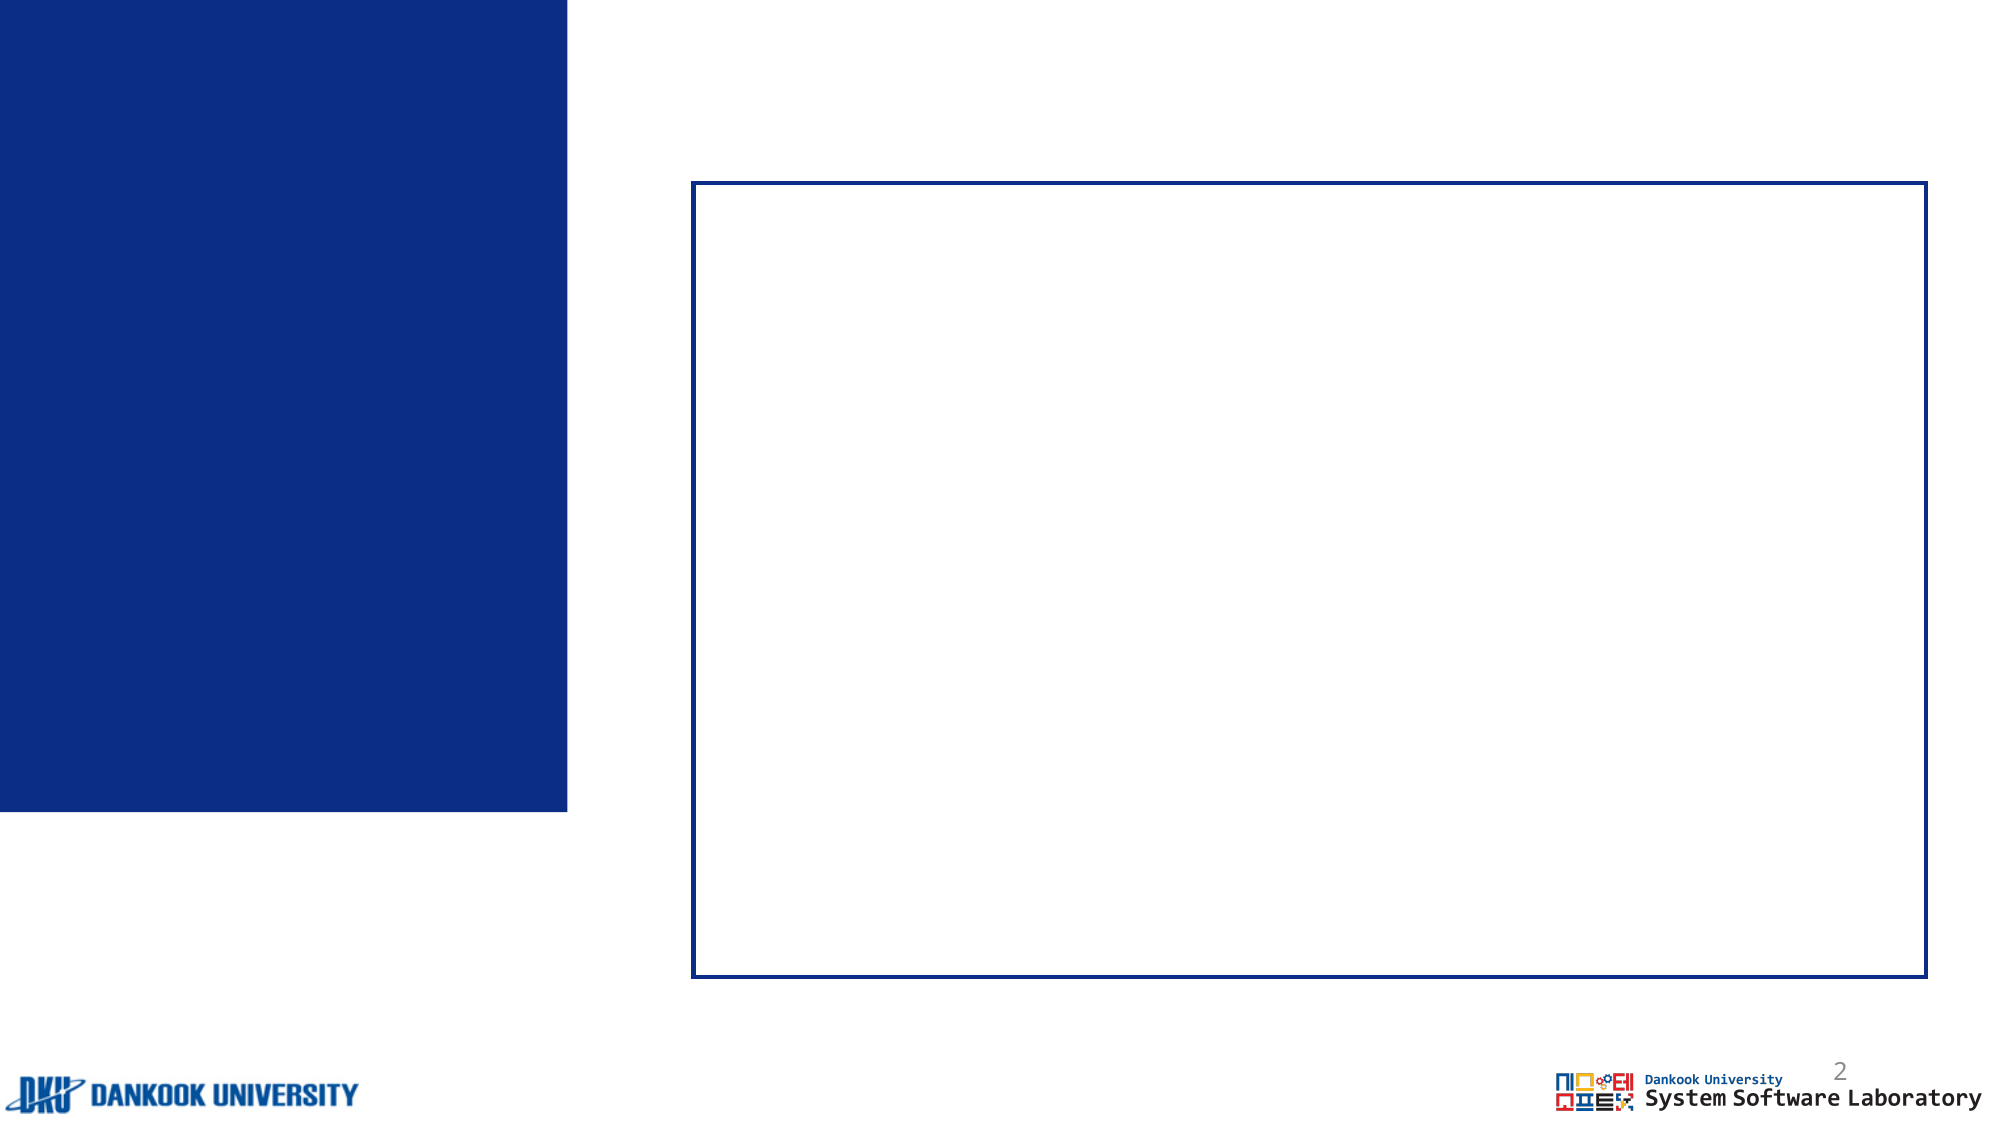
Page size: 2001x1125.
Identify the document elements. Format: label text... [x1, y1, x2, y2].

slide_number 2 [1412, 1042, 1863, 1103]
picture [5, 1076, 359, 1114]
picture [1548, 1064, 2001, 1125]
